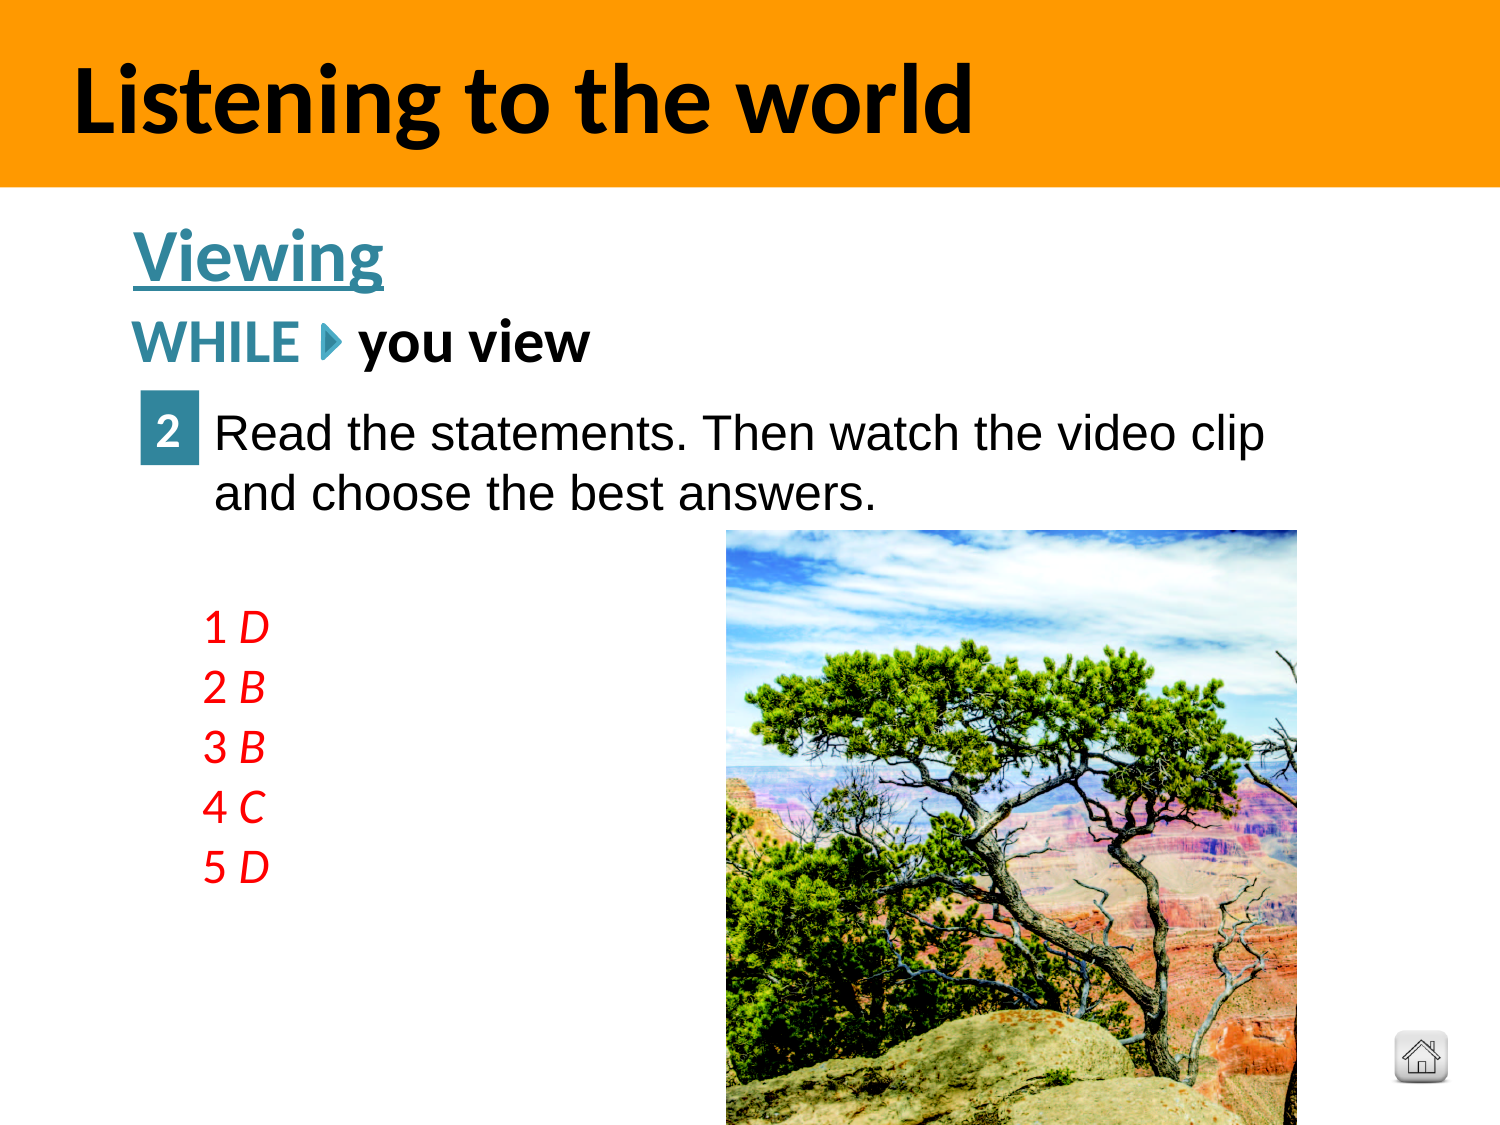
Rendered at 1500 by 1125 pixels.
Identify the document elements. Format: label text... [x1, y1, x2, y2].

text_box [140, 390, 1301, 530]
text_box 1 D 2 B 3 B 4 C 5 D [187, 585, 721, 901]
picture [726, 530, 1297, 1125]
picture [1382, 1019, 1460, 1097]
text_box Viewing [118, 199, 399, 291]
text_box Listening to the world [0, 0, 1500, 190]
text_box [116, 292, 762, 385]
